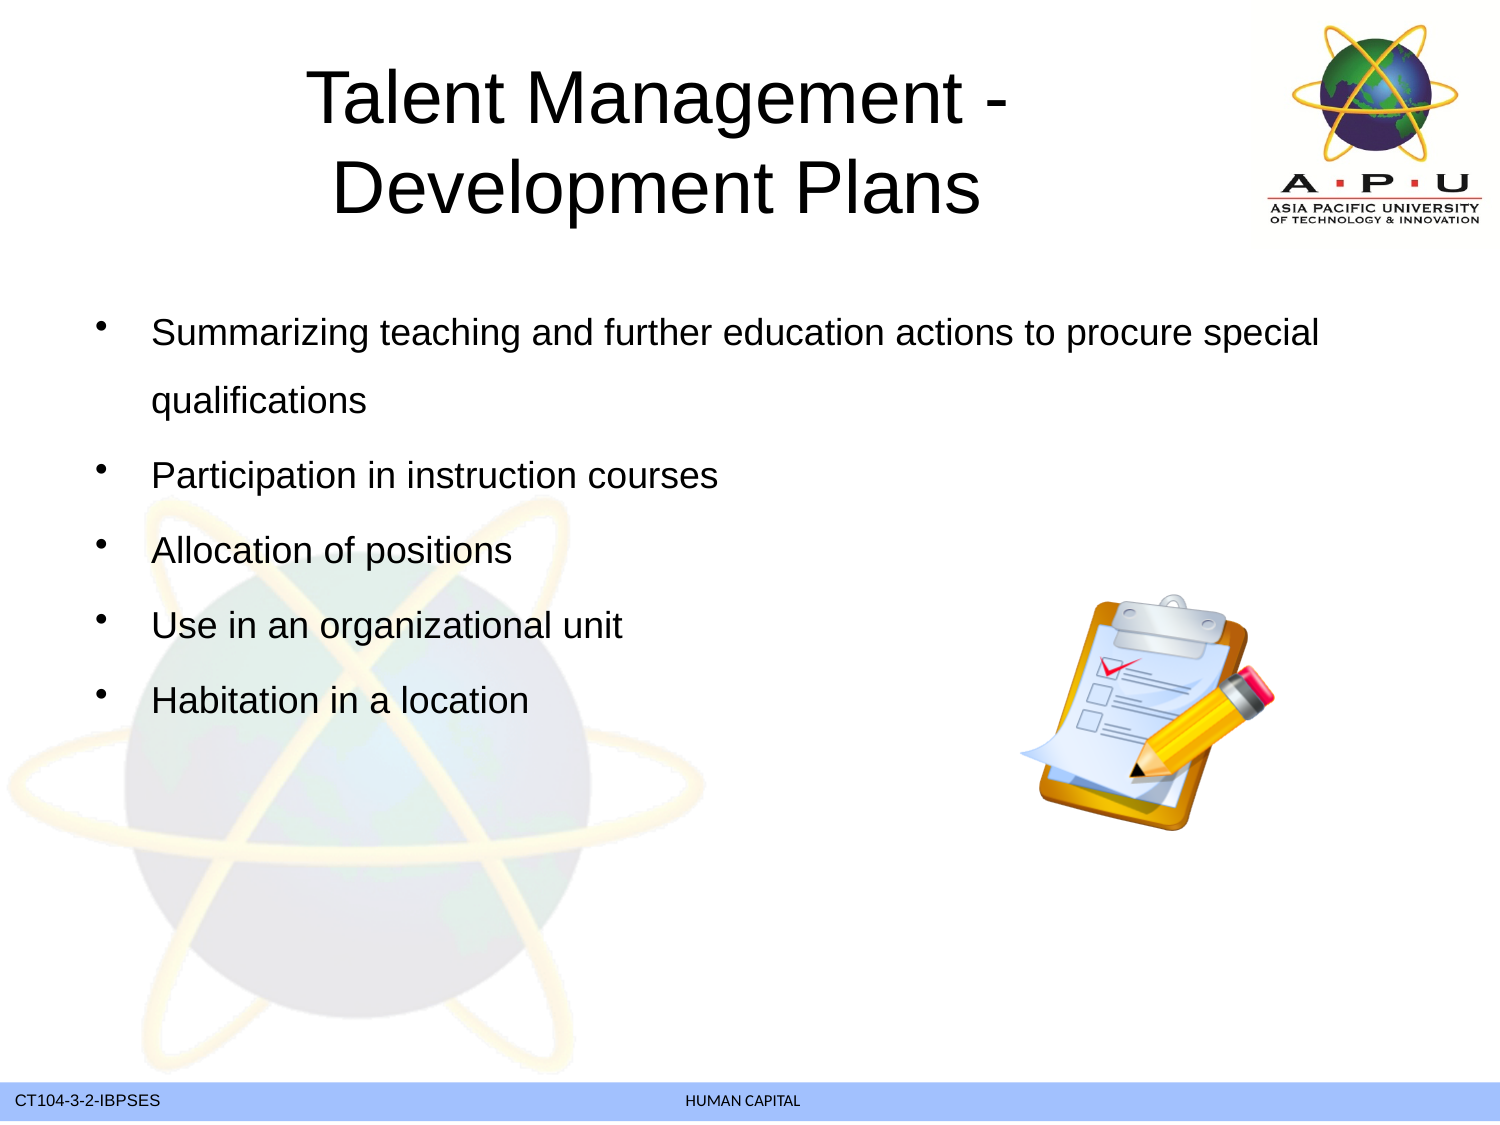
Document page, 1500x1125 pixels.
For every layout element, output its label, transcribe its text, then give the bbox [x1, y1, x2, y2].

list Summarizing teaching and further education actions to procure special qualifications Participation in instruction courses Allocation of positions Use in an organizational unit Habitation in a location [79, 278, 1430, 1021]
picture [1251, 0, 1500, 249]
title Talent Management - Development Plans [79, 45, 1235, 233]
picture [997, 573, 1287, 863]
